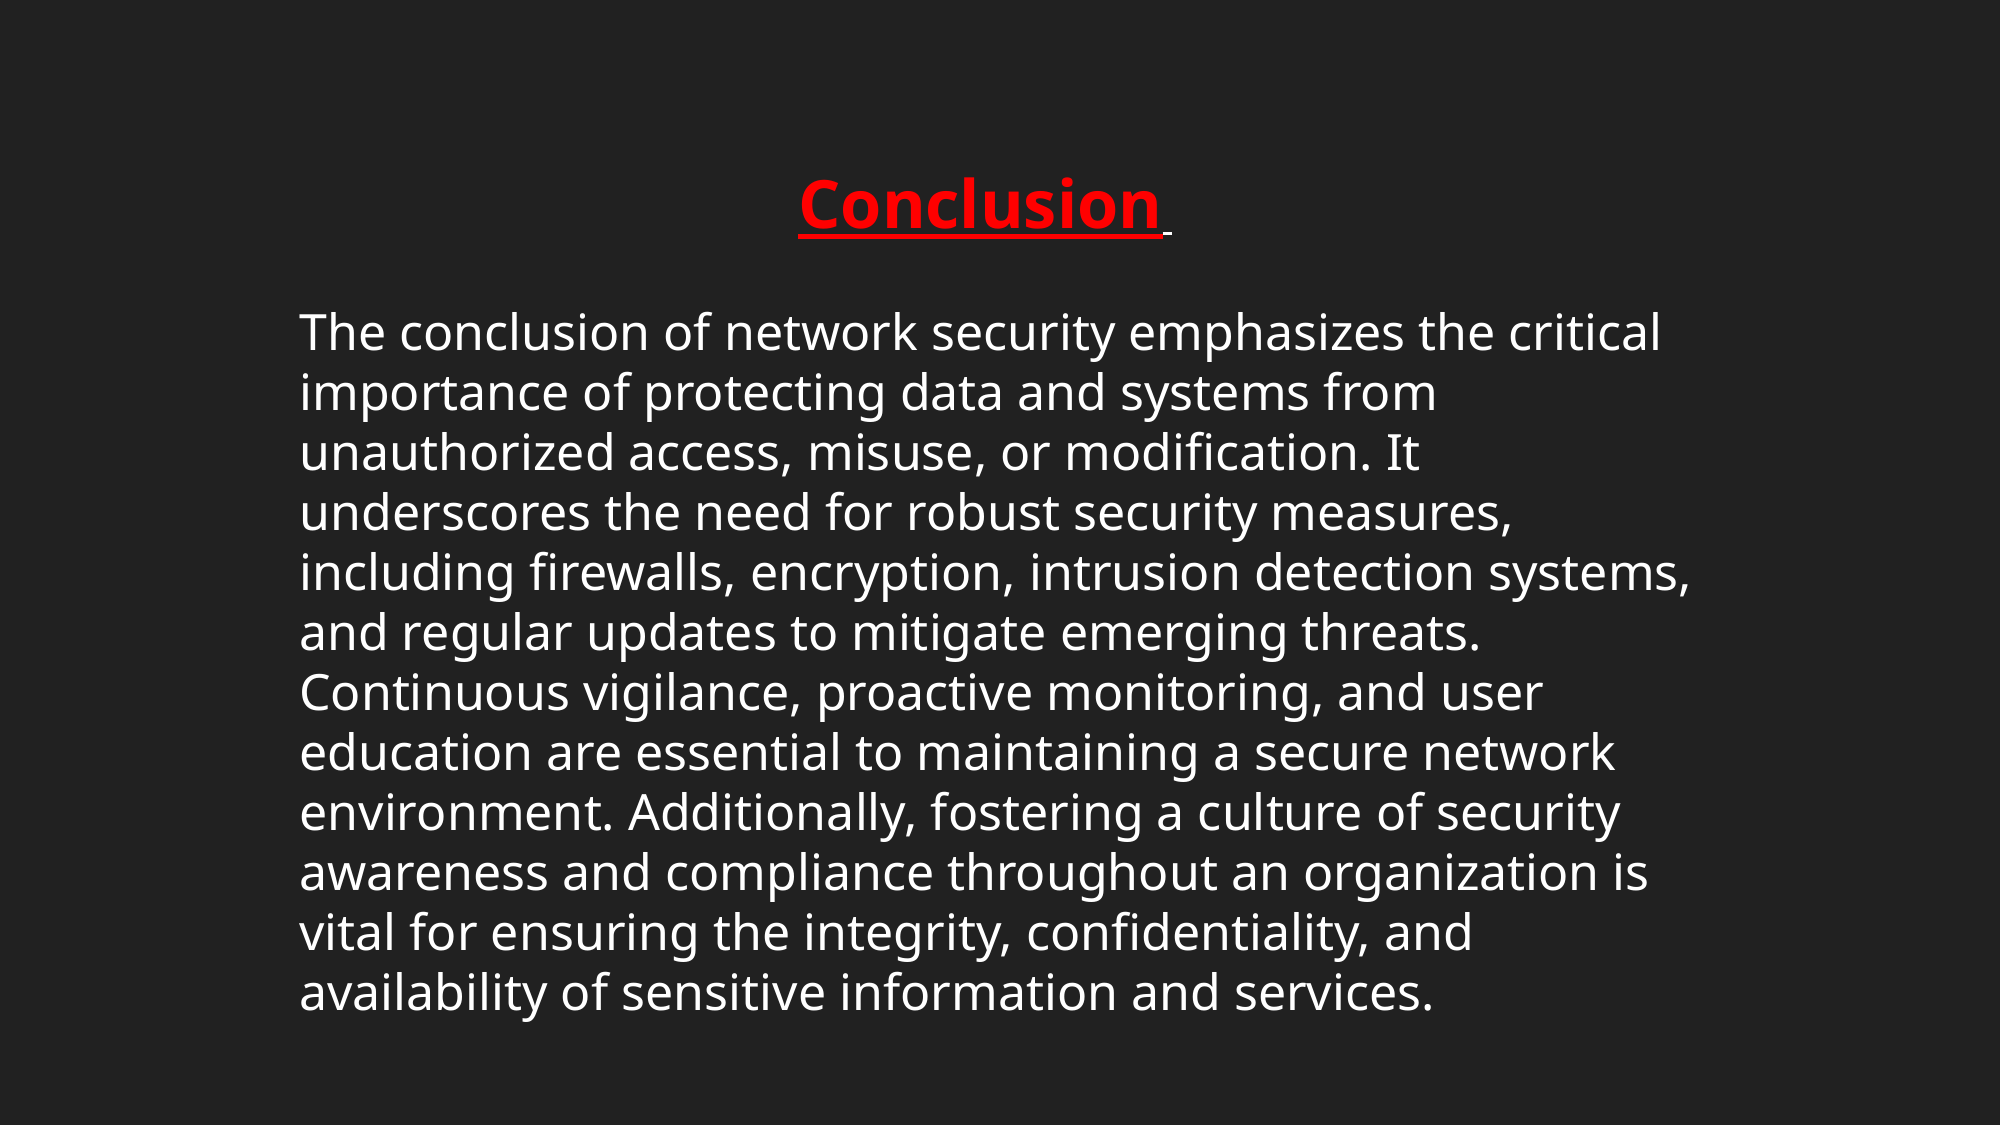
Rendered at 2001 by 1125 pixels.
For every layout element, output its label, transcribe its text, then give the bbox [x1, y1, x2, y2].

text_box The conclusion of network security emphasizes the critical importance of protecting data and systems from unauthorized access, misuse, or modification. It underscores the need for robust security measures, including firewalls, encryption, intrusion detection systems, and regular updates to mitigate emerging threats. Continuous vigilance, proactive monitoring, and user education are essential to maintaining a secure network environment. Additionally, fostering a culture of security awareness and compliance throughout an organization is vital for ensuring the integrity, confidentiality, and availability of sensitive information and services. [284, 292, 1716, 1028]
text_box Conclusion [783, 154, 1217, 250]
